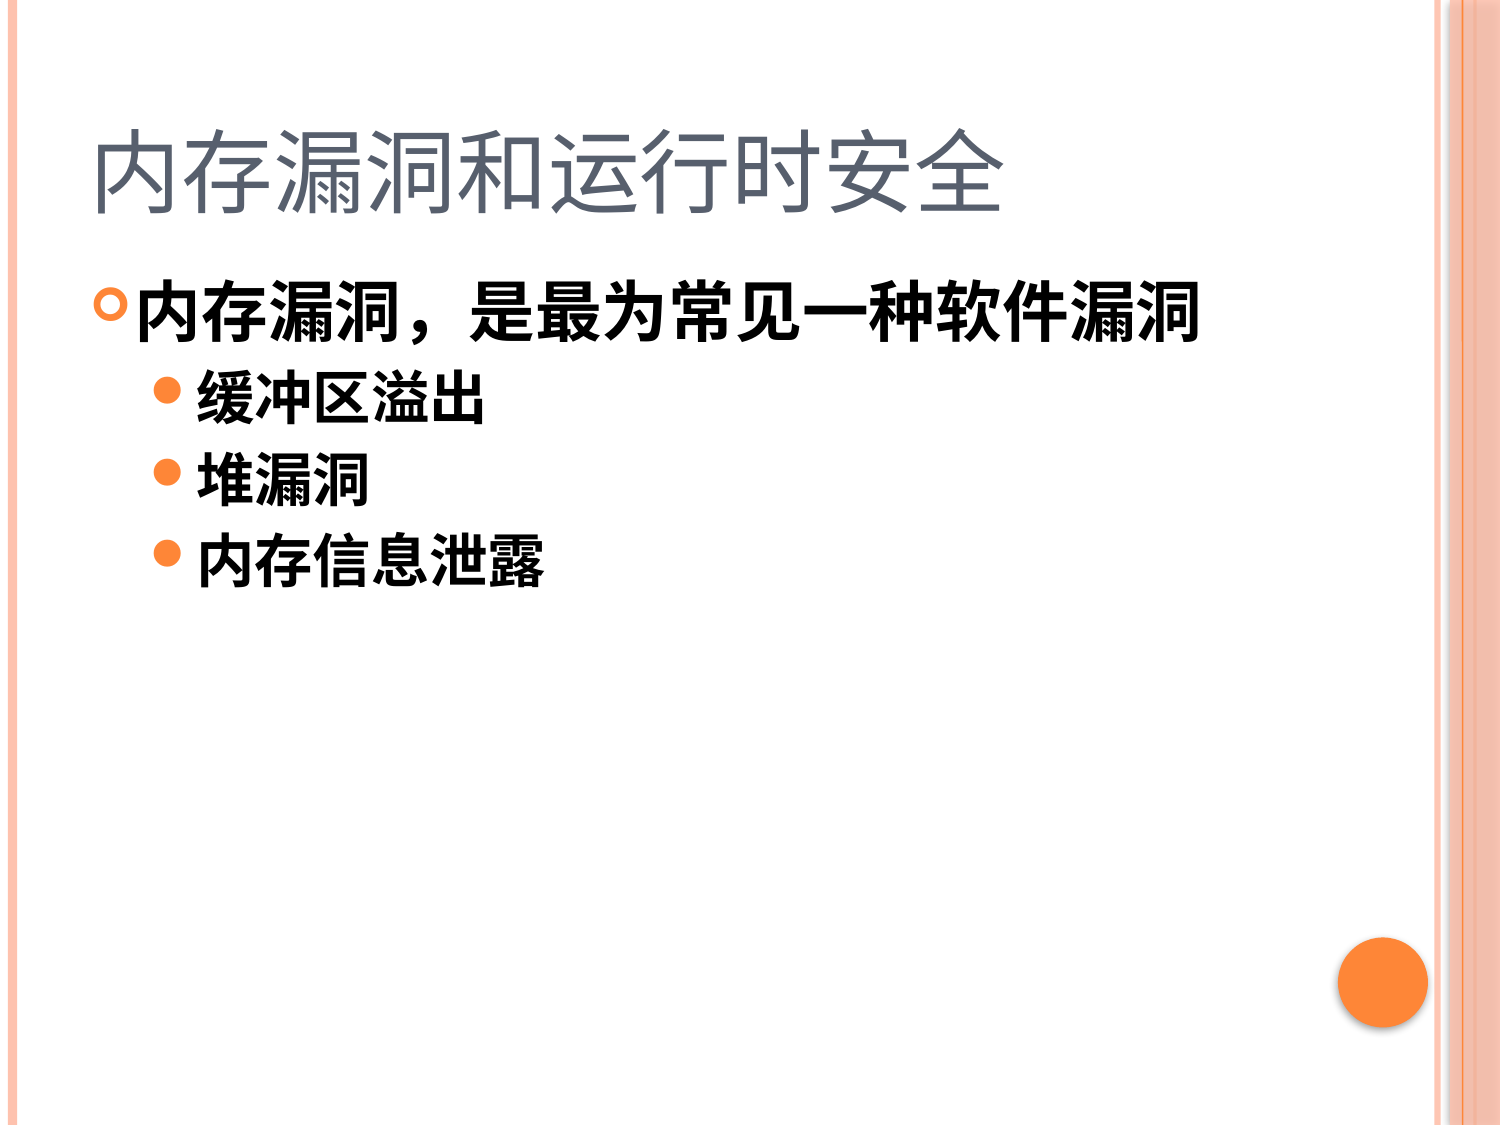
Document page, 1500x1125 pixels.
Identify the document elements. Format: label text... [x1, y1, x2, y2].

list 内存漏洞，是最为常见一种软件漏洞 缓冲区溢出 堆漏洞 内存信息泄露 [75, 262, 1300, 1062]
title 内存漏洞和运行时安全 [75, 45, 1300, 233]
